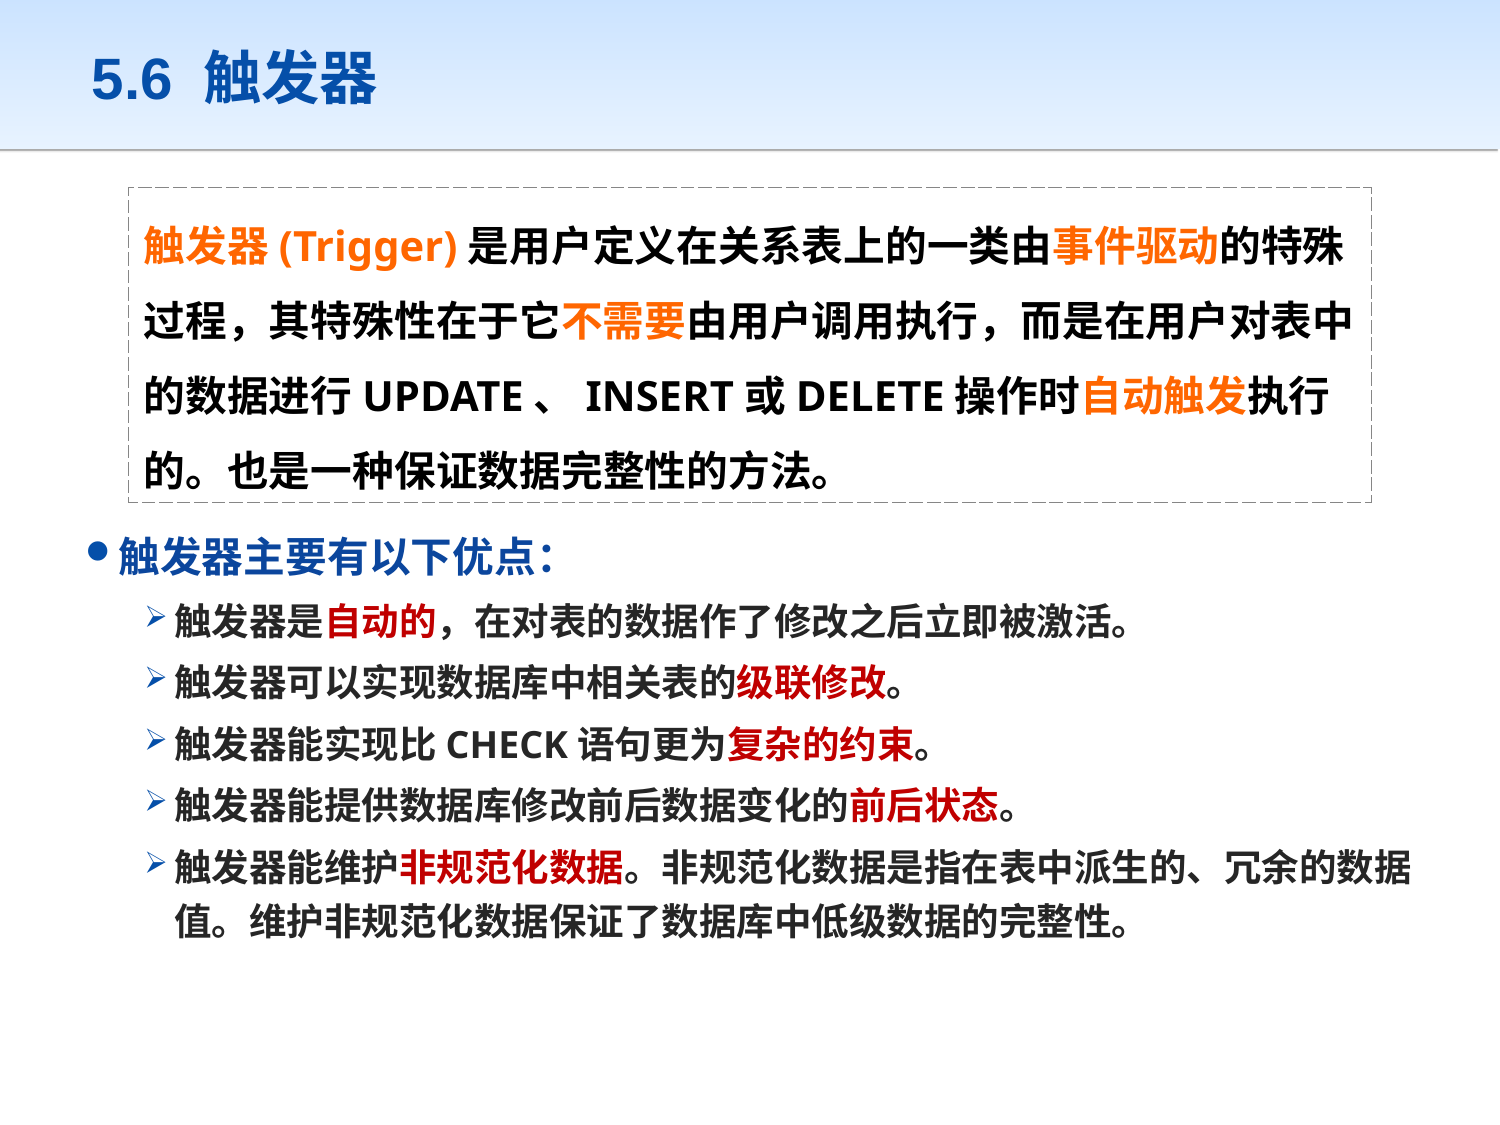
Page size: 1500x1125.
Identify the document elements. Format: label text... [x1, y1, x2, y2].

title 5.6 触发器 [76, 23, 1424, 131]
text_box 触发器(Trigger)是用户定义在关系表上的一类由事件驱动的特殊过程，其特殊性在于它不需要由用户调用执行，而是在用户对表中的数据进行UPDATE、INSERT或DELETE操作时自动触发执行的。也是一种保证数据完整性的方法。 [128, 187, 1372, 503]
list 触发器主要有以下优点： 触发器是自动的，在对表的数据作了修改之后立即被激活。 触发器可以实现数据库中相关表的级联修改。 触发器能实现比CHECK语句更为复杂的约束。 触发器能提供数据库修改前后数据变化的前后状态。 触发器能维护非规范化数据。非规范化数据是指在表中派生的、冗余的数据值。维护非规范化数据保证了数据库中低级数据的完整性。 [70, 445, 1454, 1032]
